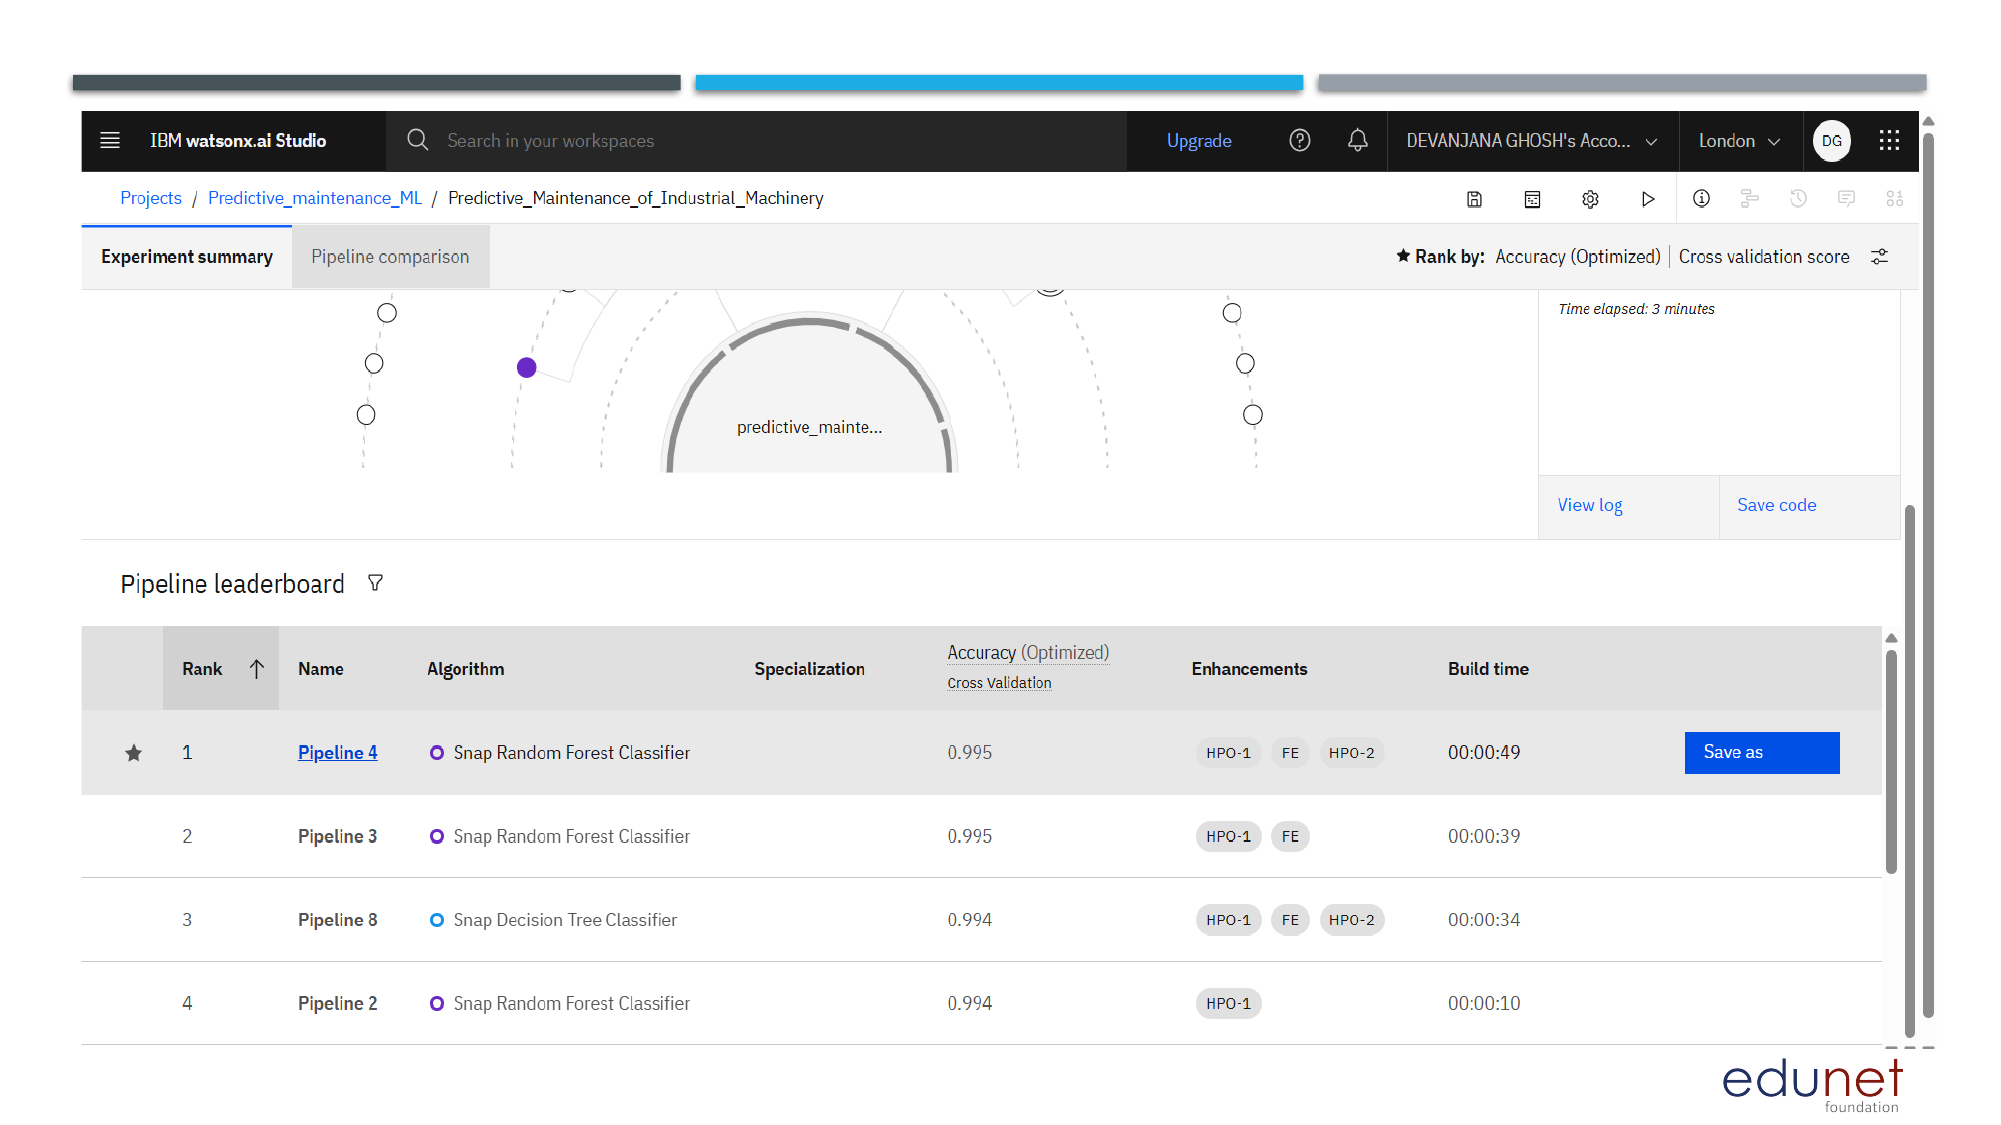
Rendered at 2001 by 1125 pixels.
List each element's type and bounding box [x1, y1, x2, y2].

picture [1719, 1056, 1905, 1116]
picture [81, 111, 1938, 1049]
